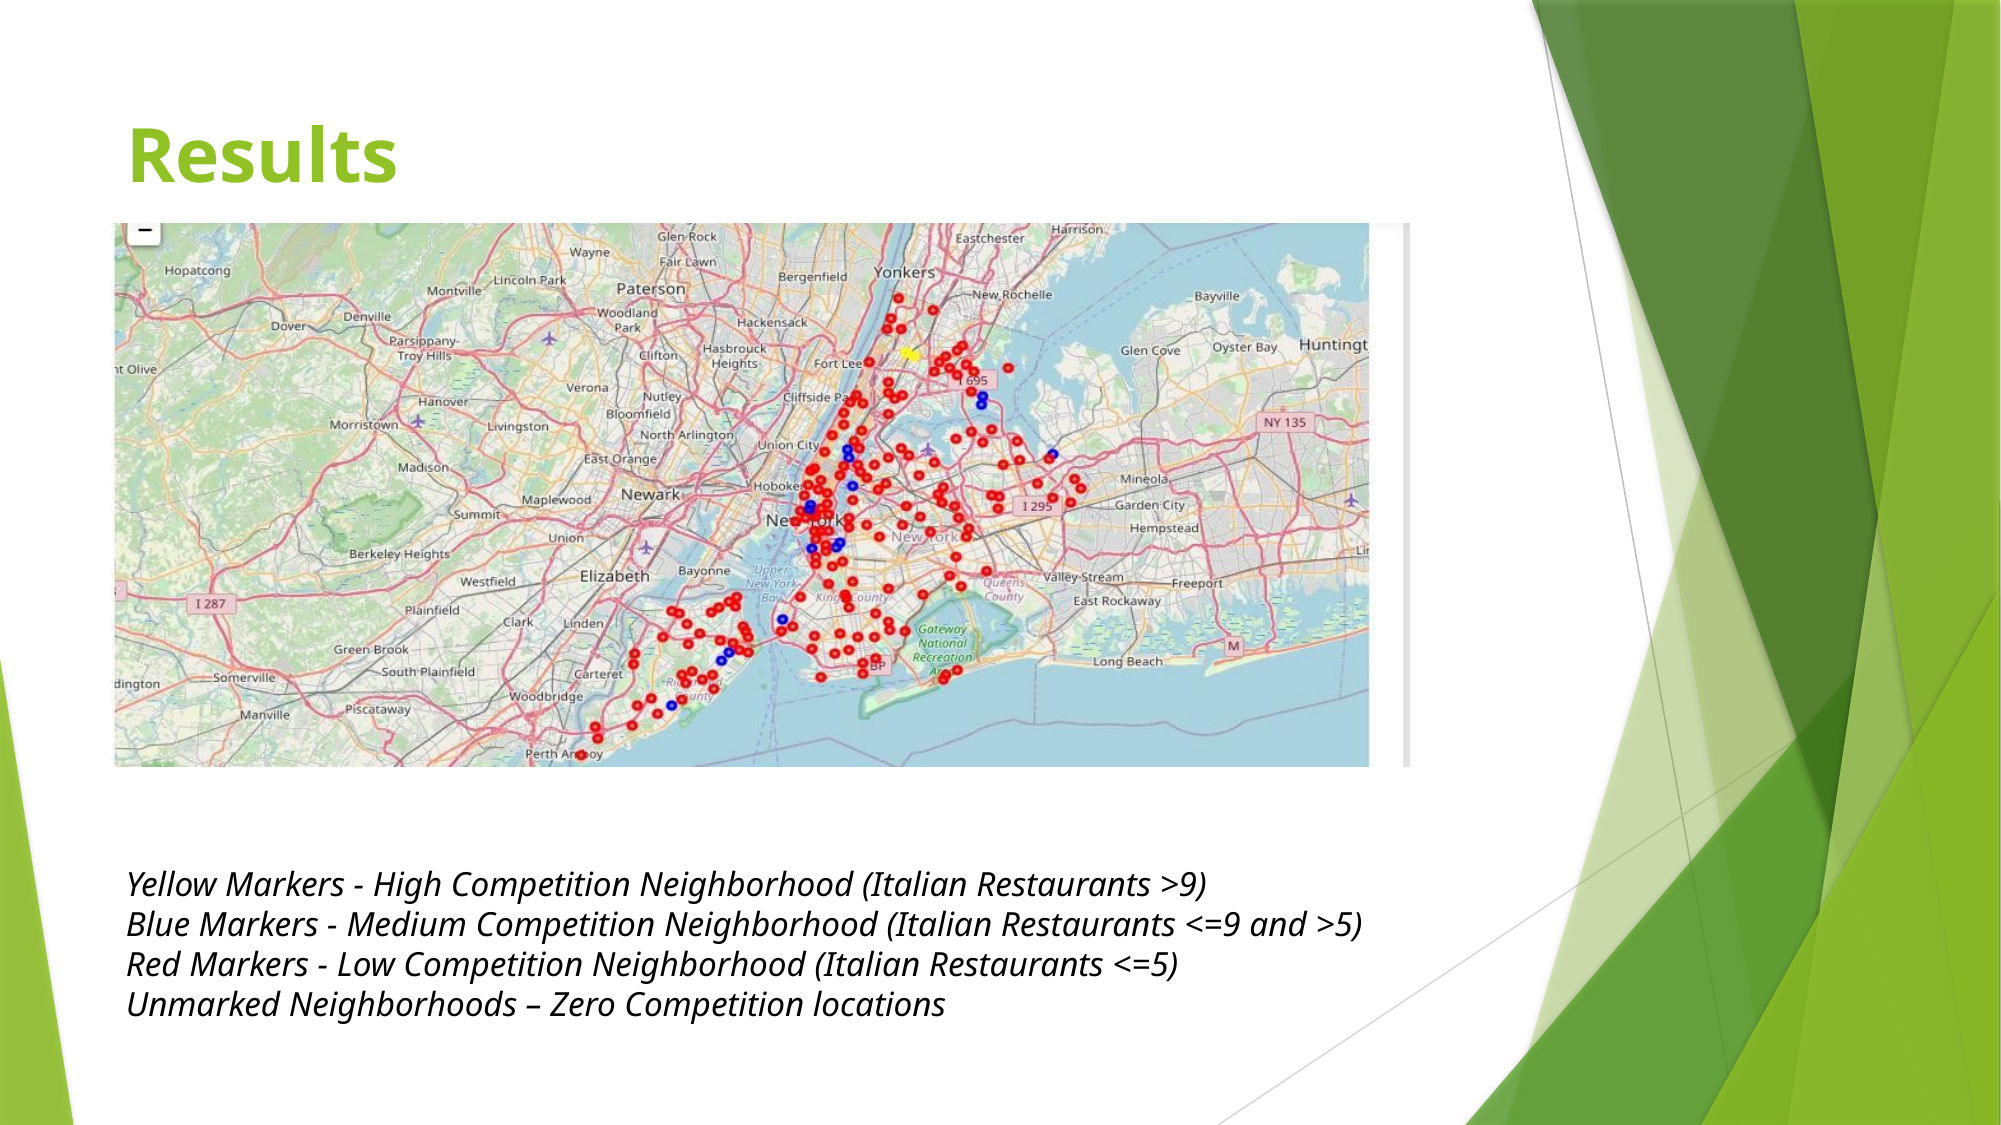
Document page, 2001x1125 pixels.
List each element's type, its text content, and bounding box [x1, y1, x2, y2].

text_box Yellow Markers - High Competition Neighborhood (Italian Restaurants >9) Blue Markers - Medium Competition Neighborhood (Italian Restaurants <=9 and >5) Red Markers - Low Competition Neighborhood (Italian Restaurants <=5) Unmarked Neighborhoods – Zero Competition locations [111, 855, 1410, 1110]
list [110, 223, 1411, 768]
title Results [111, 99, 1522, 317]
